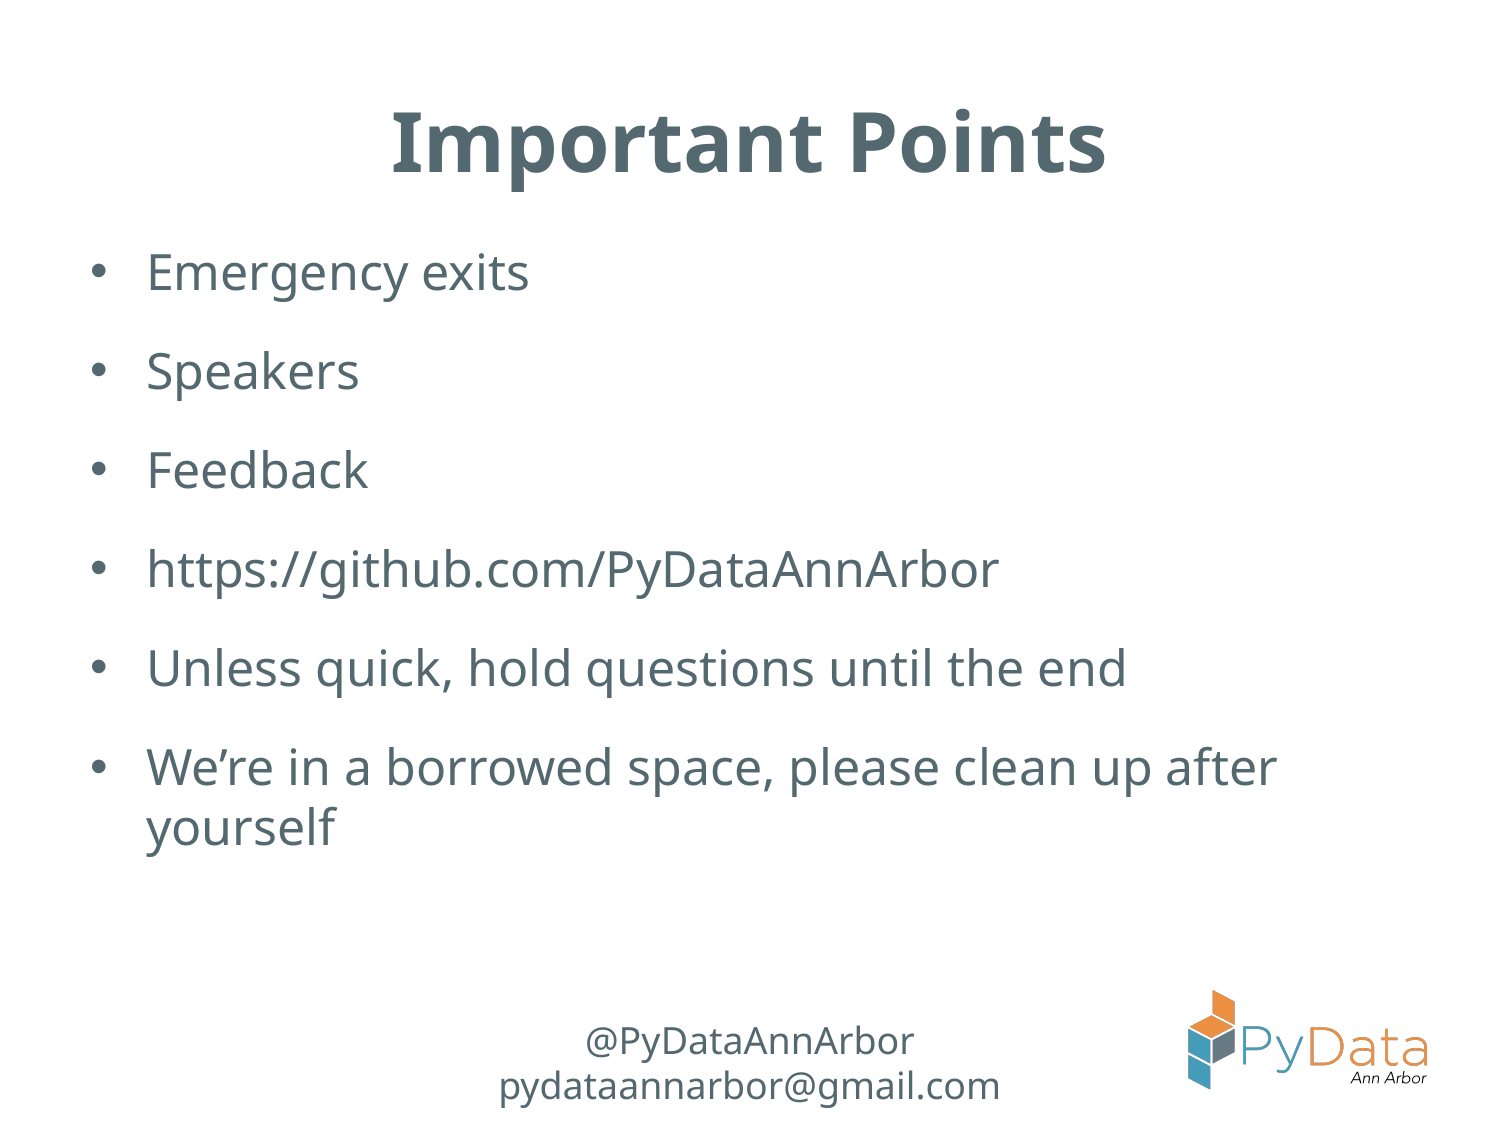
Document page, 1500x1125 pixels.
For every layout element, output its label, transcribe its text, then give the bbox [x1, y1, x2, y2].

title Important Points [75, 45, 1425, 232]
picture [1185, 978, 1431, 1101]
list Emergency exits Speakers Feedback https://github.com/PyDataAnnArbor Unless quick, hold questions until the end We’re in a borrowed space, please clean up after yourself [75, 232, 1425, 943]
